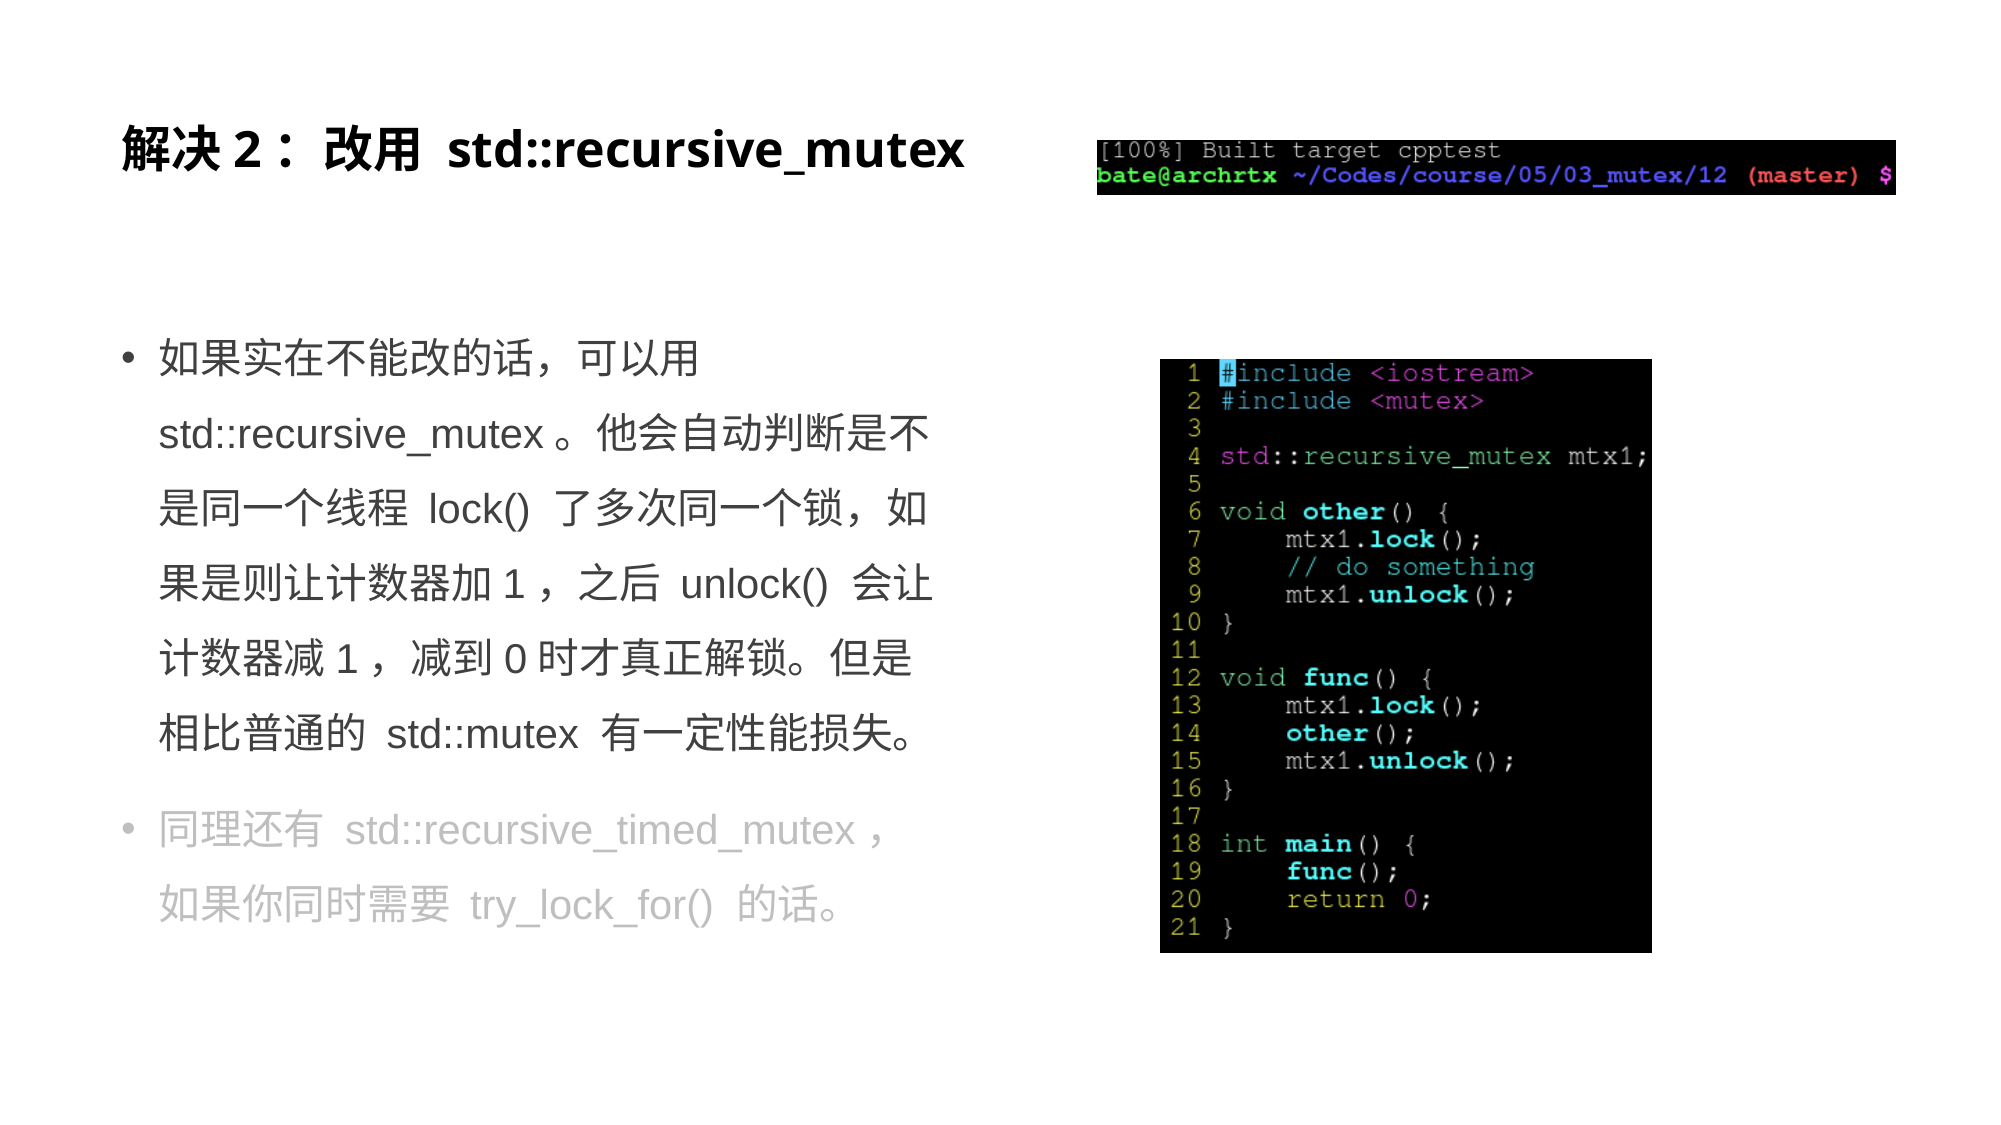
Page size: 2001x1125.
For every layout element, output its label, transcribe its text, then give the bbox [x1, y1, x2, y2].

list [1160, 359, 1652, 953]
list 如果实在不能改的话，可以用 std::recursive_mutex。他会自动判断是不是同一个线程 lock() 了多次同一个锁，如果是则让计数器加1，之后 unlock() 会让计数器减1，减到0时才真正解锁。但是相比普通的 std::mutex 有一定性能损失。 同理还有 std::recursive_timed_mutex，如果你同时需要 try_lock_for() 的话。 [106, 299, 957, 1014]
title 解决2：改用 std::recursive_mutex [106, 42, 1832, 260]
picture [1097, 140, 1896, 196]
